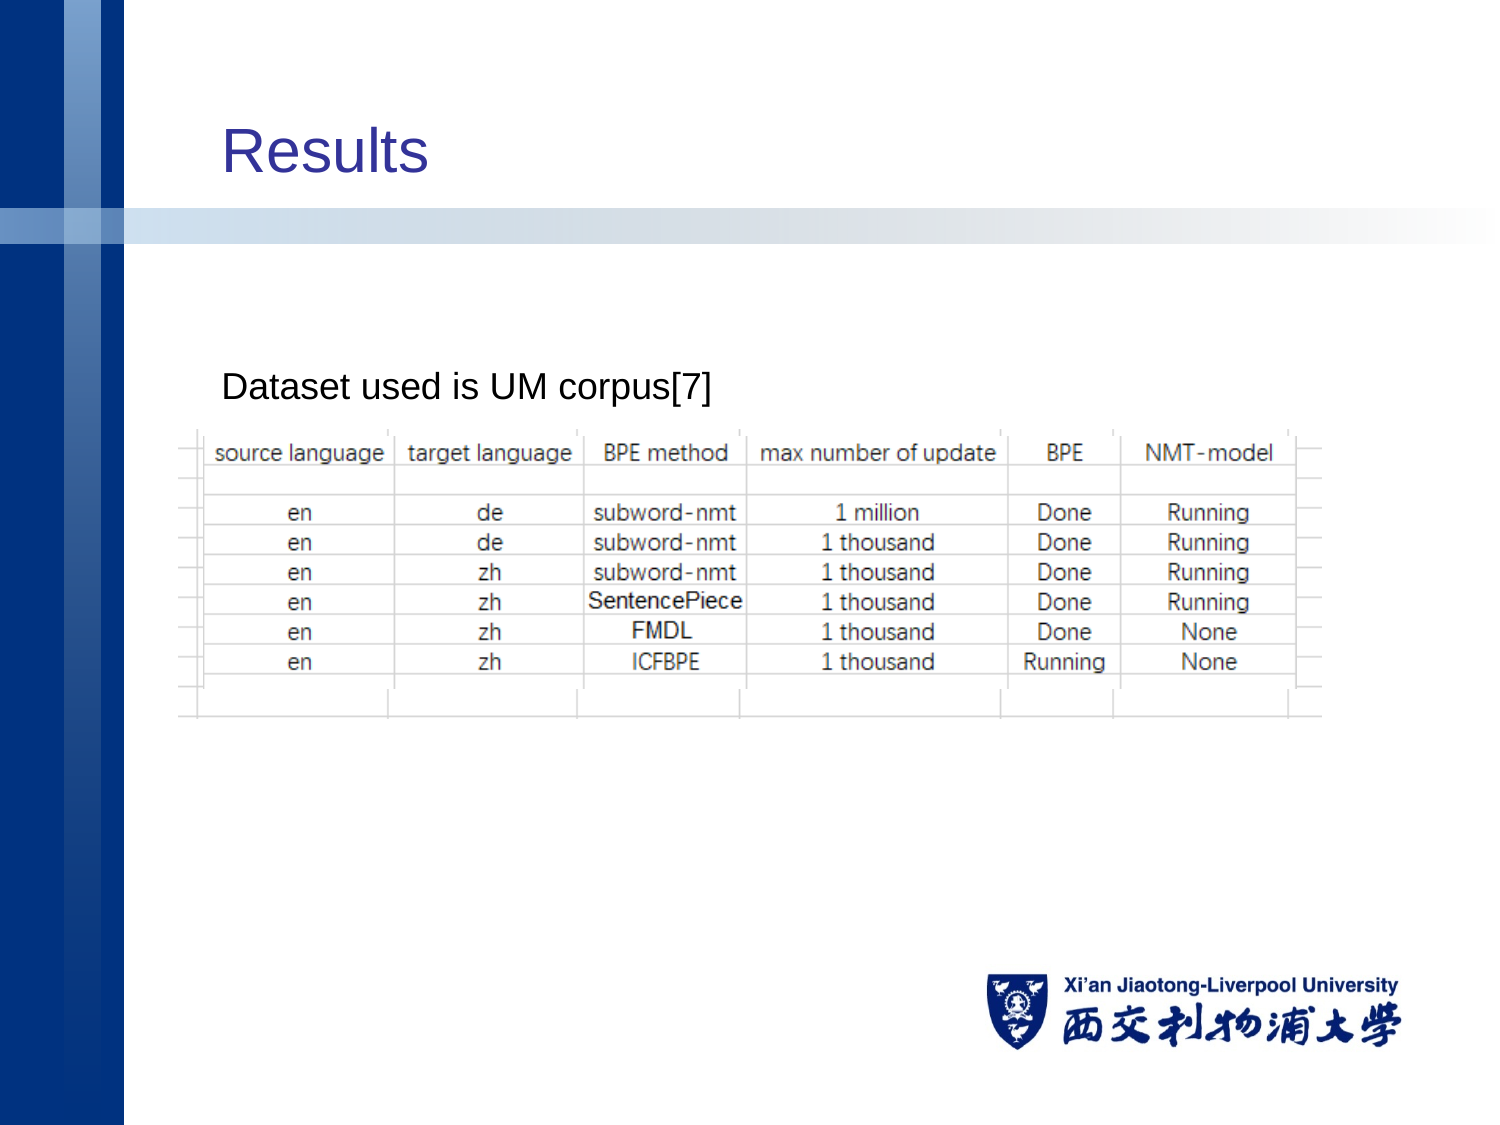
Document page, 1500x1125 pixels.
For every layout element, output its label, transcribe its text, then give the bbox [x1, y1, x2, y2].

picture [974, 964, 1411, 1058]
title Results [206, 42, 1423, 193]
picture [177, 429, 1323, 720]
list Dataset used is UM corpus[7] [206, 302, 1412, 929]
